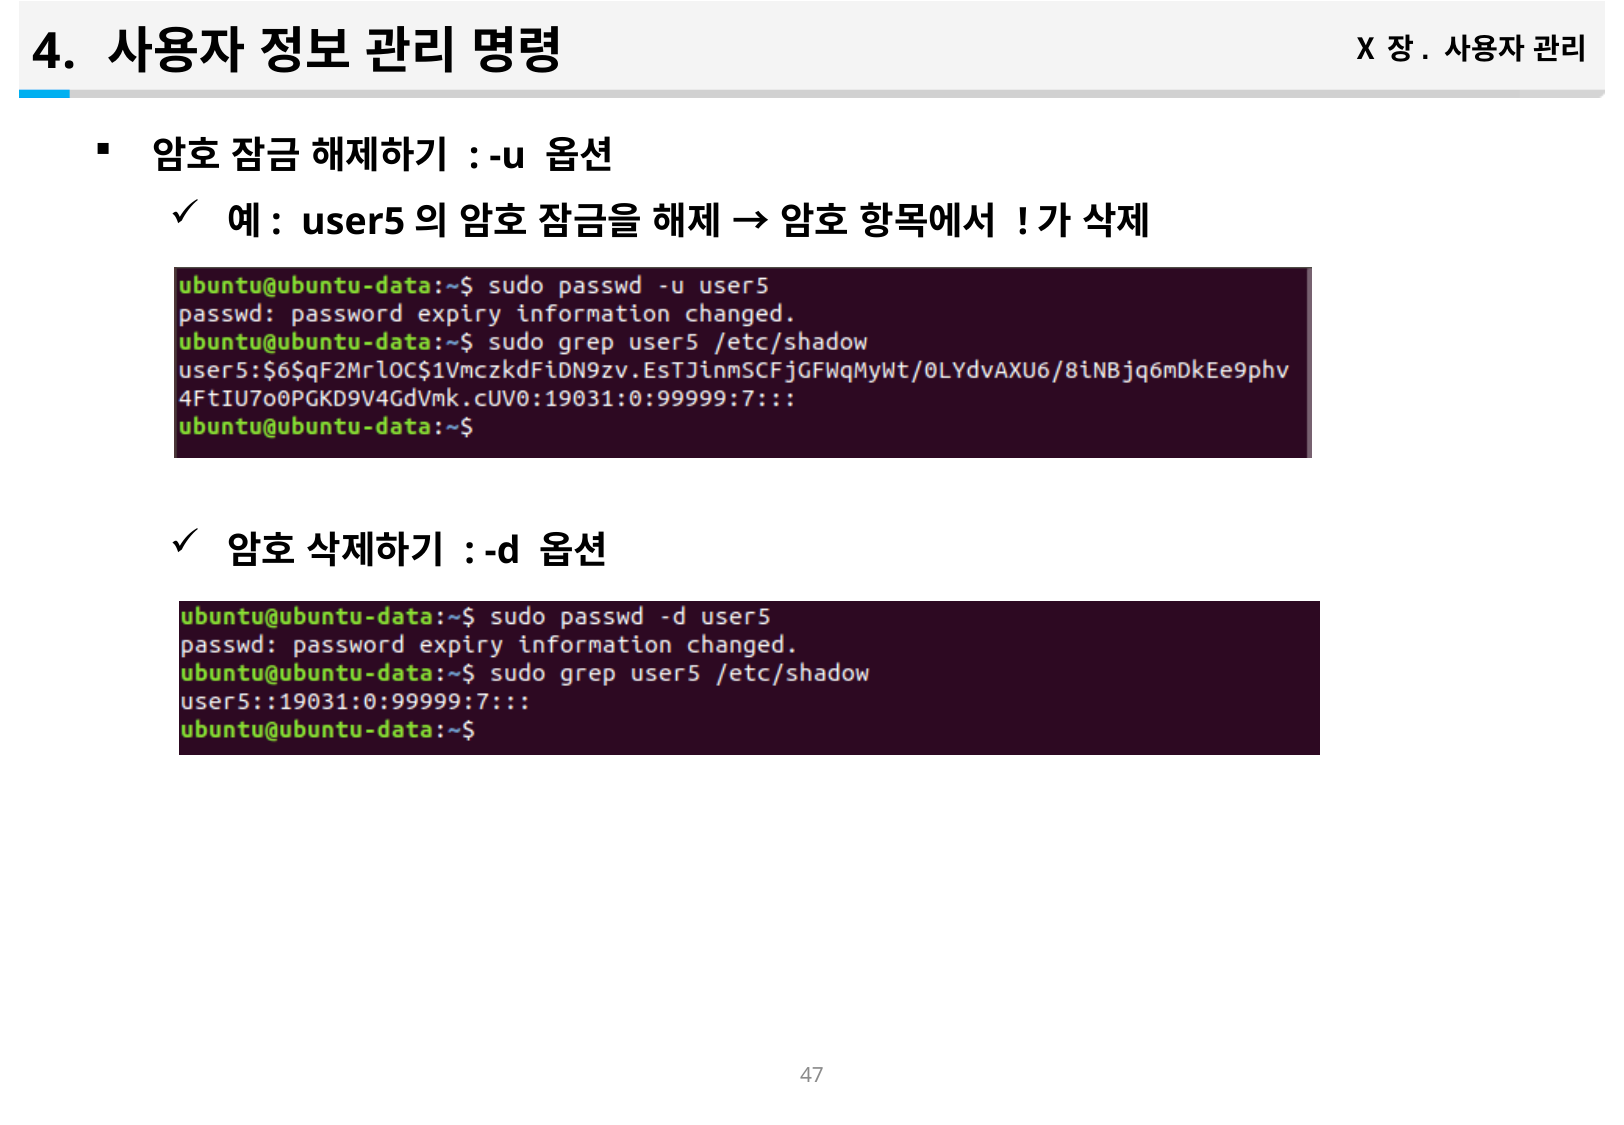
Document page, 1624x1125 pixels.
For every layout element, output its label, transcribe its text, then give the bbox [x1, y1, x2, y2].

picture [19, 1, 1605, 98]
slide_number 46 [622, 1045, 1002, 1106]
list 사용자 정보 관리 명령 [17, 11, 1167, 85]
picture [173, 267, 1312, 459]
text_box 암호 잠금 해제하기 : -u 옵션 예: user5의 암호 잠금을 해제 → 암호 항목에서 !가 삭제 암호 삭제하기 : -d 옵션 [20, 123, 1602, 711]
text_box Ⅹ장. 사용자 관리 [1336, 22, 1603, 73]
picture [179, 601, 1321, 755]
